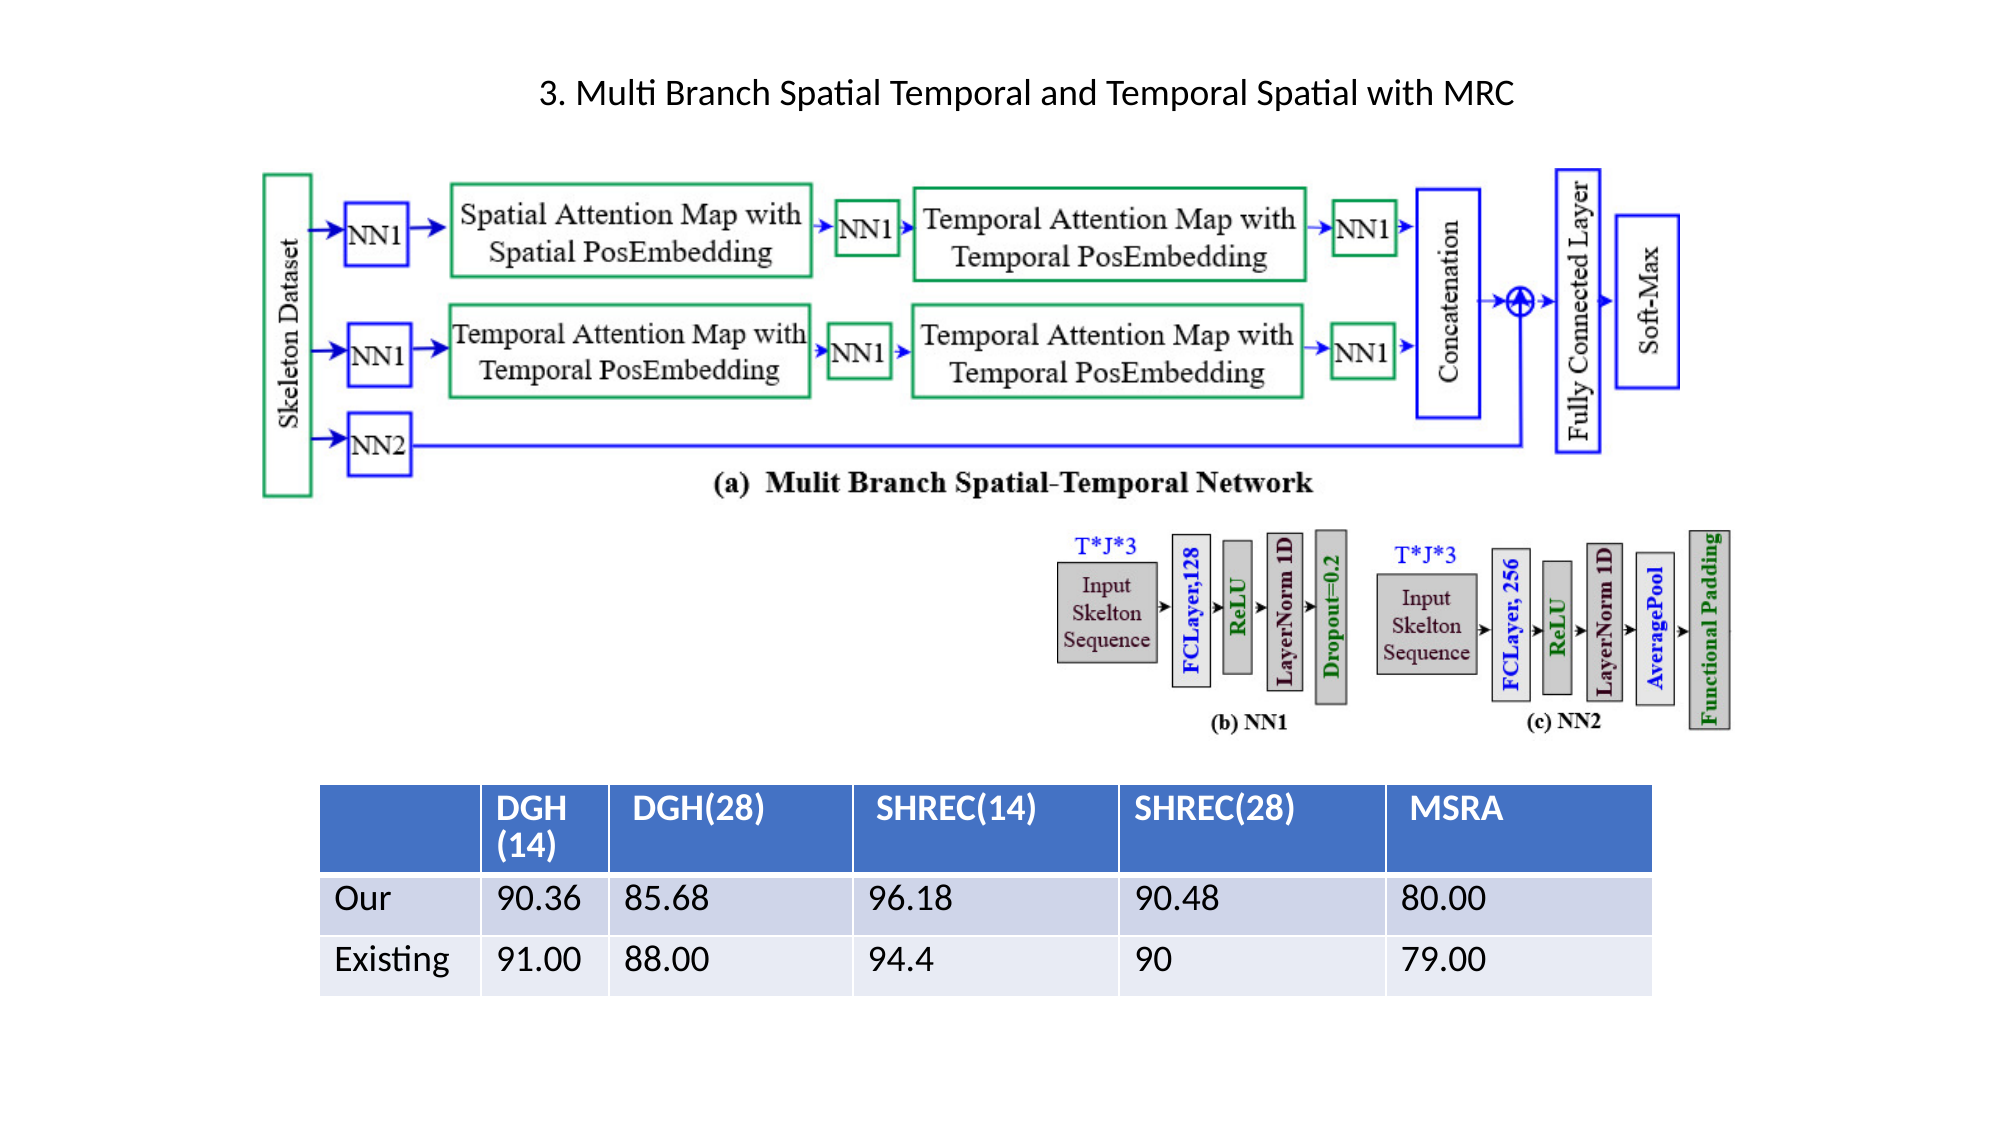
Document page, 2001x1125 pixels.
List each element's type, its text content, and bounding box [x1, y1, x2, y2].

table_header SHREC(28) [1120, 785, 1385, 872]
table_cell Existing [320, 937, 480, 996]
table_cell 91.00 [482, 937, 608, 996]
table_cell 85.68 [610, 878, 852, 935]
table_header DGH (14) [482, 785, 608, 872]
picture [1057, 529, 1742, 741]
table_header DGH(28) [610, 785, 852, 872]
table_cell 94.4 [854, 937, 1118, 996]
table_header [320, 785, 480, 872]
table_cell Our [320, 878, 480, 935]
table_cell 79.00 [1387, 937, 1652, 996]
table_cell 90 [1120, 937, 1385, 996]
table_cell 90.36 [482, 878, 608, 935]
table_header SHREC(14) [854, 785, 1118, 872]
table_cell 80.00 [1387, 878, 1652, 935]
text_box 3. Multi Branch Spatial Temporal and Temporal Spatial with MRC [504, 61, 1550, 121]
table_cell 90.48 [1120, 878, 1385, 935]
table_cell 88.00 [610, 937, 852, 996]
table_cell 96.18 [854, 878, 1118, 935]
picture [262, 168, 1680, 505]
table_header MSRA [1387, 785, 1652, 872]
